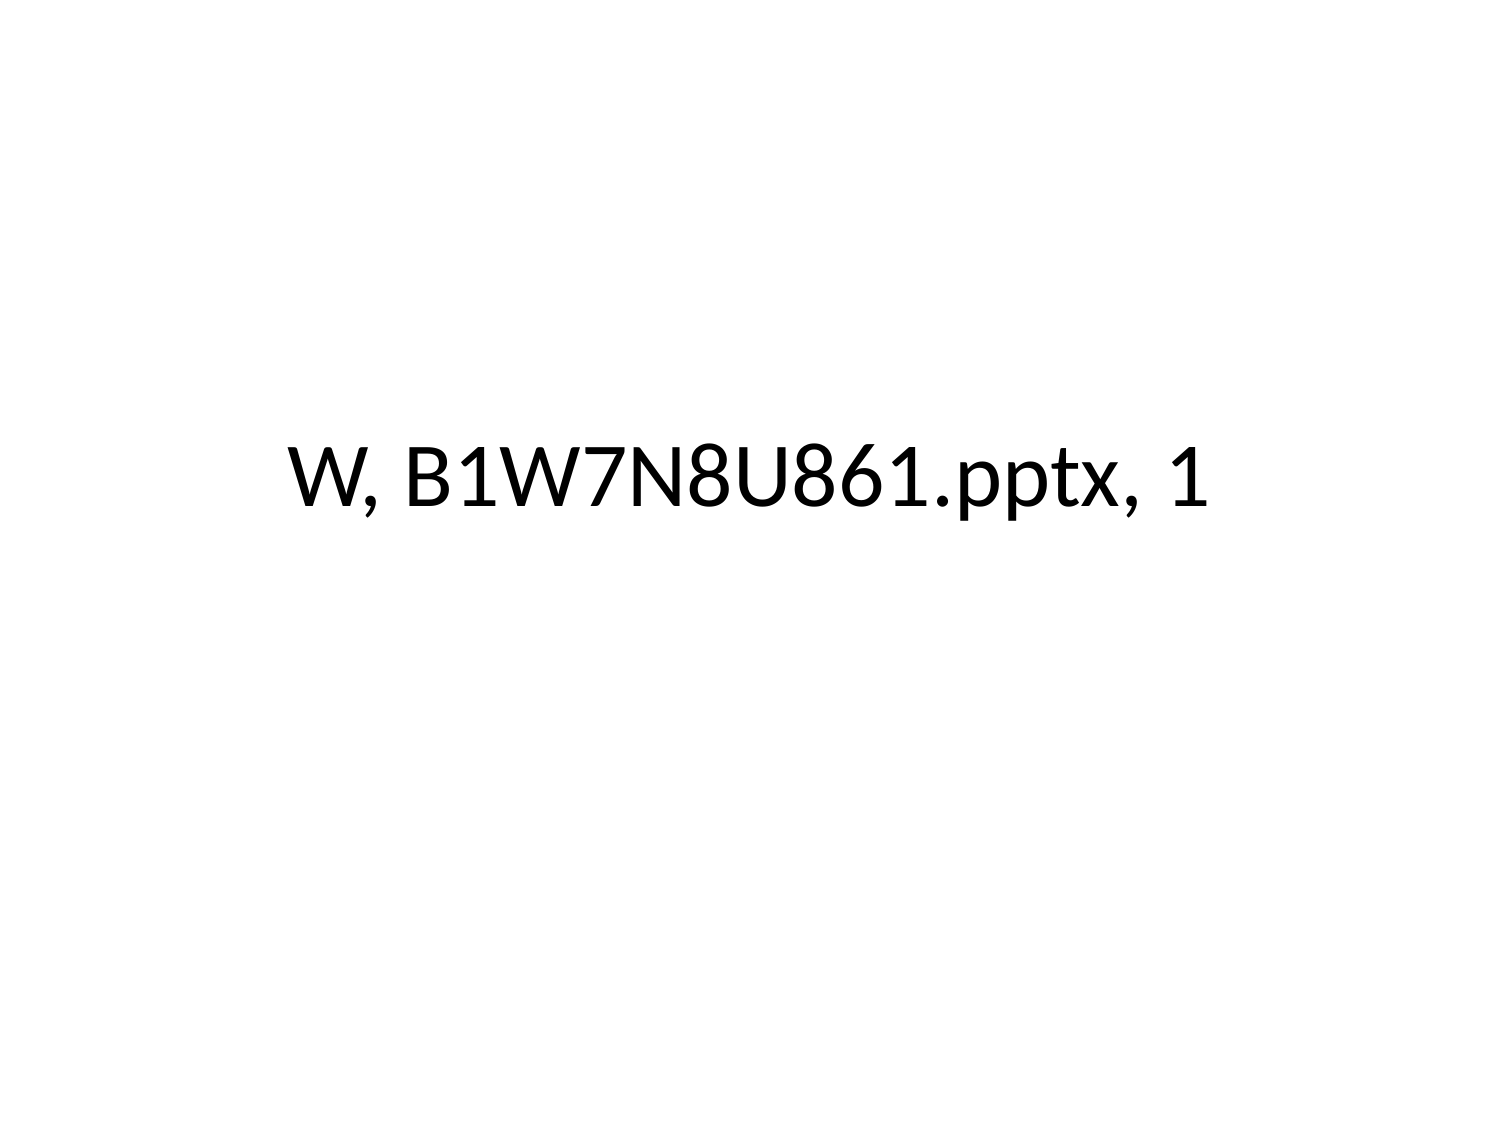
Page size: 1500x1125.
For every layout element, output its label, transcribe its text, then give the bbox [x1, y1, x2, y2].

title W, B1W7N8U861.pptx, 1 [112, 349, 1388, 591]
